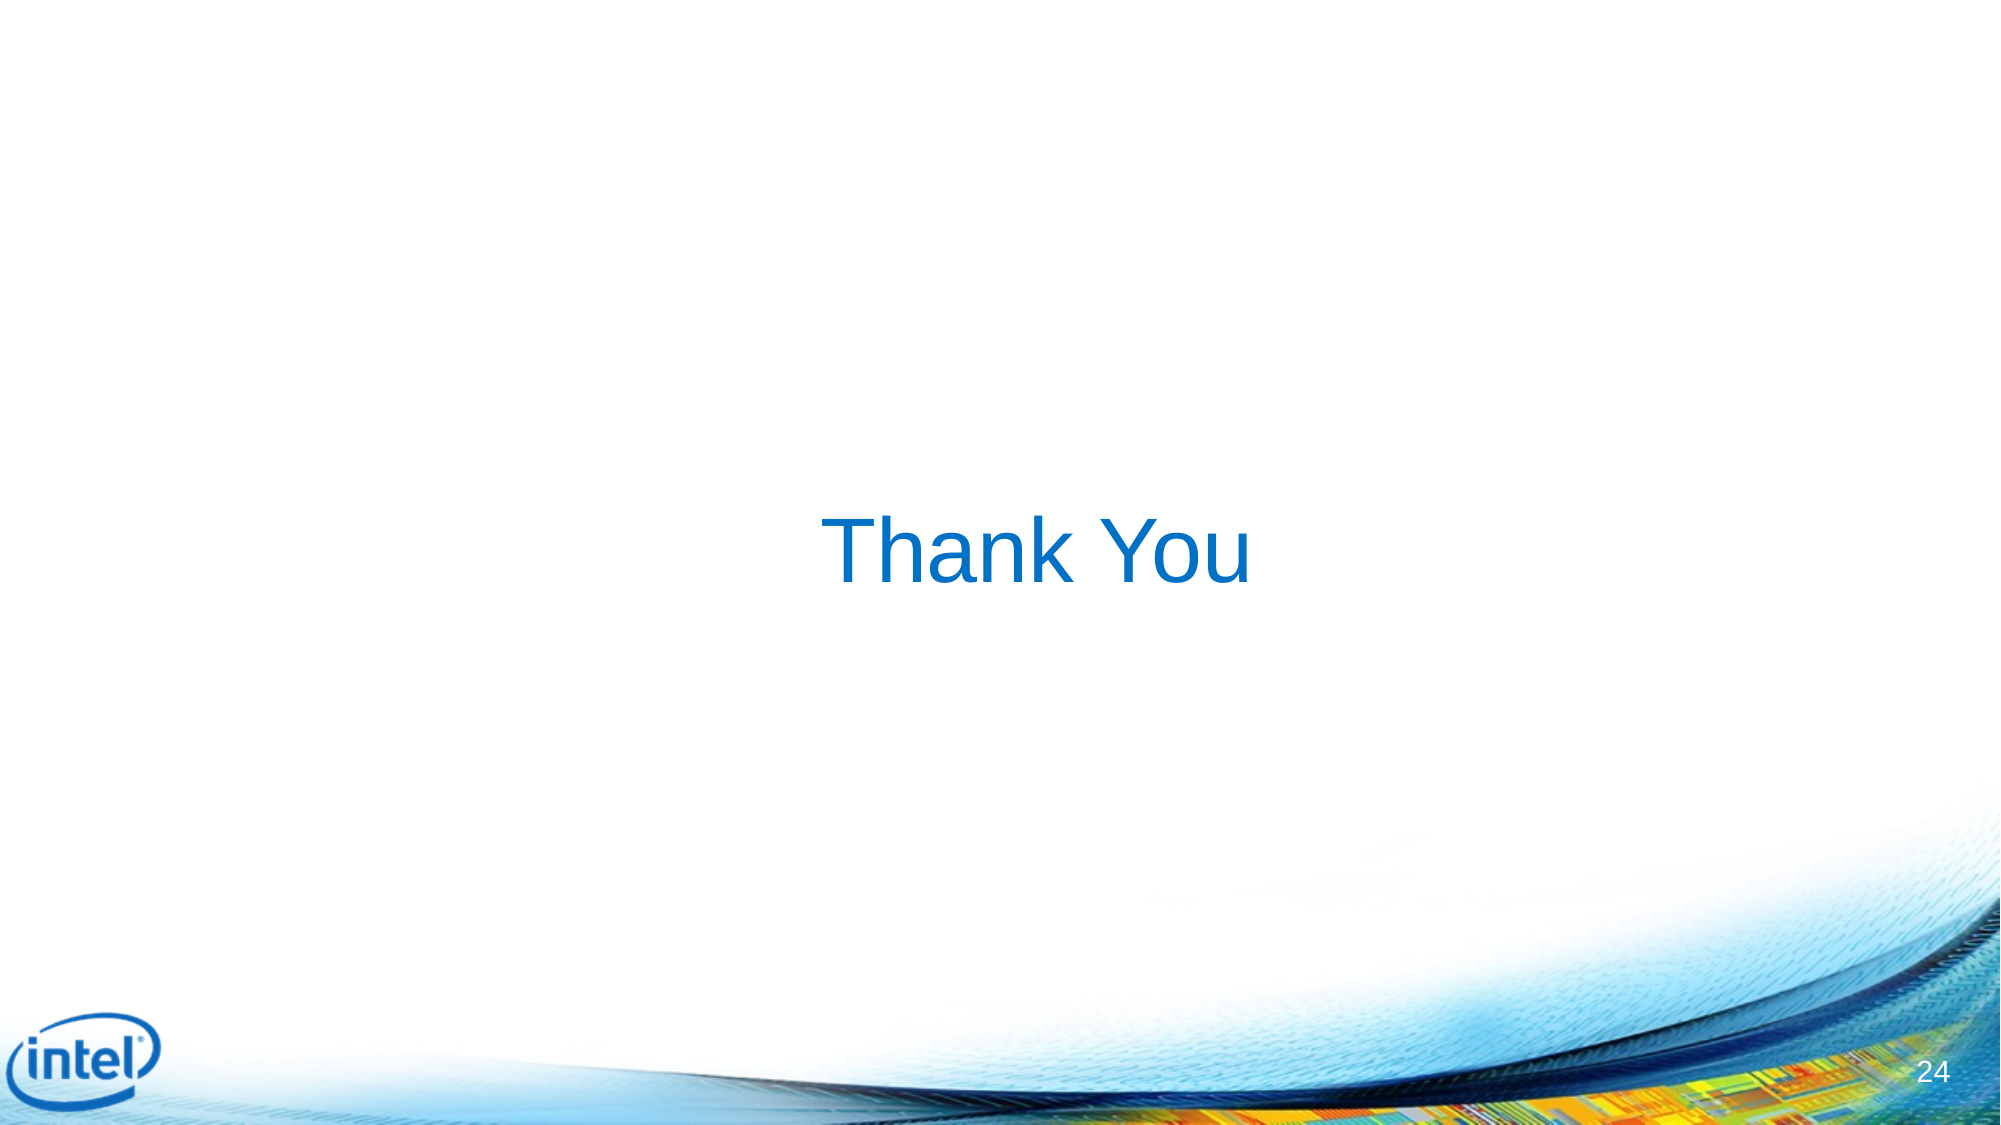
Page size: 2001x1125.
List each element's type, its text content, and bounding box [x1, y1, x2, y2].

slide_number 24 [1864, 1044, 1966, 1104]
picture [0, 782, 2000, 1125]
text_box Thank You [748, 482, 1326, 601]
